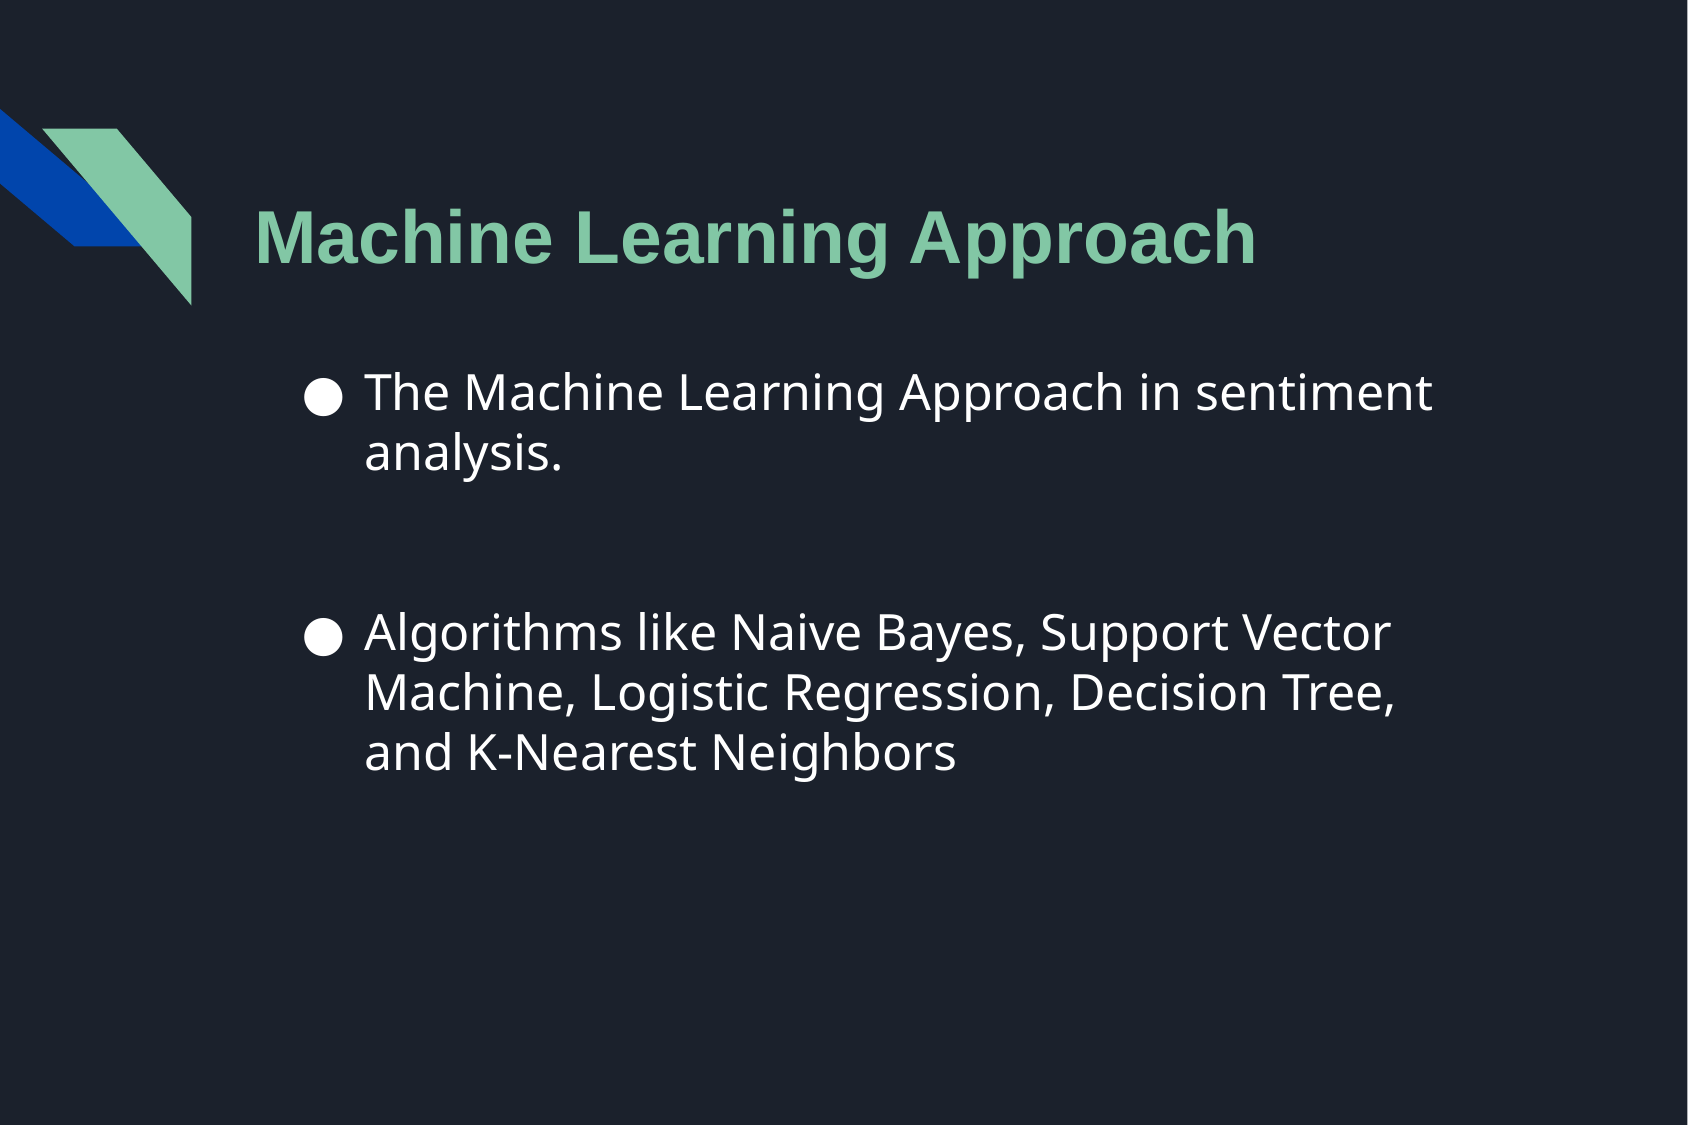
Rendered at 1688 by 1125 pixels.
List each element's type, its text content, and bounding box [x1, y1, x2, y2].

text_box The Machine Learning Approach in sentiment analysis. Algorithms like Naive Bayes, Support Vector Machine, Logistic Regression, Decision Tree, and K-Nearest Neighbors [274, 345, 1488, 926]
title Machine Learning Approach [239, 86, 1539, 287]
